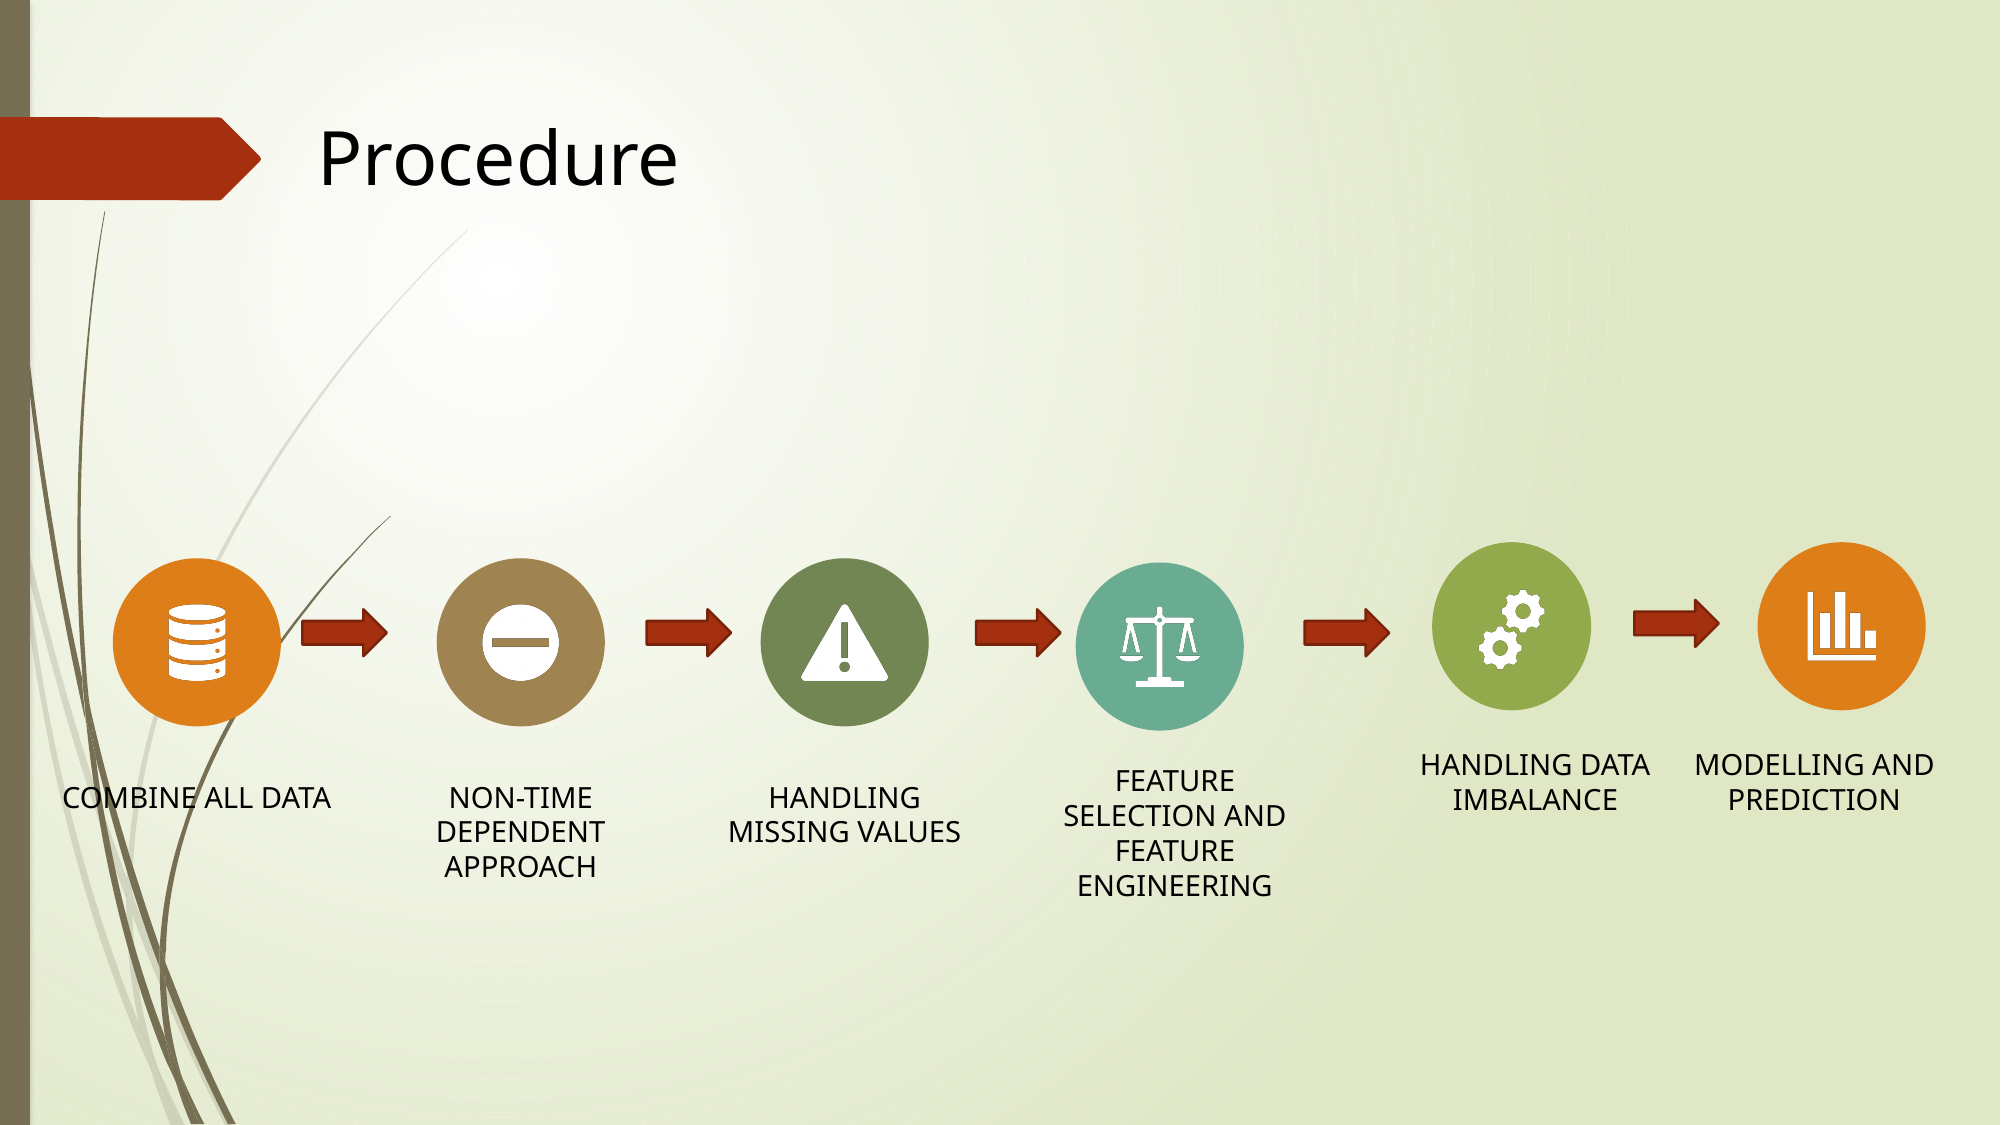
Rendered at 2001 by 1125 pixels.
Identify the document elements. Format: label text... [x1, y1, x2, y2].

title Procedure [302, 102, 1842, 313]
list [58, 480, 1955, 967]
